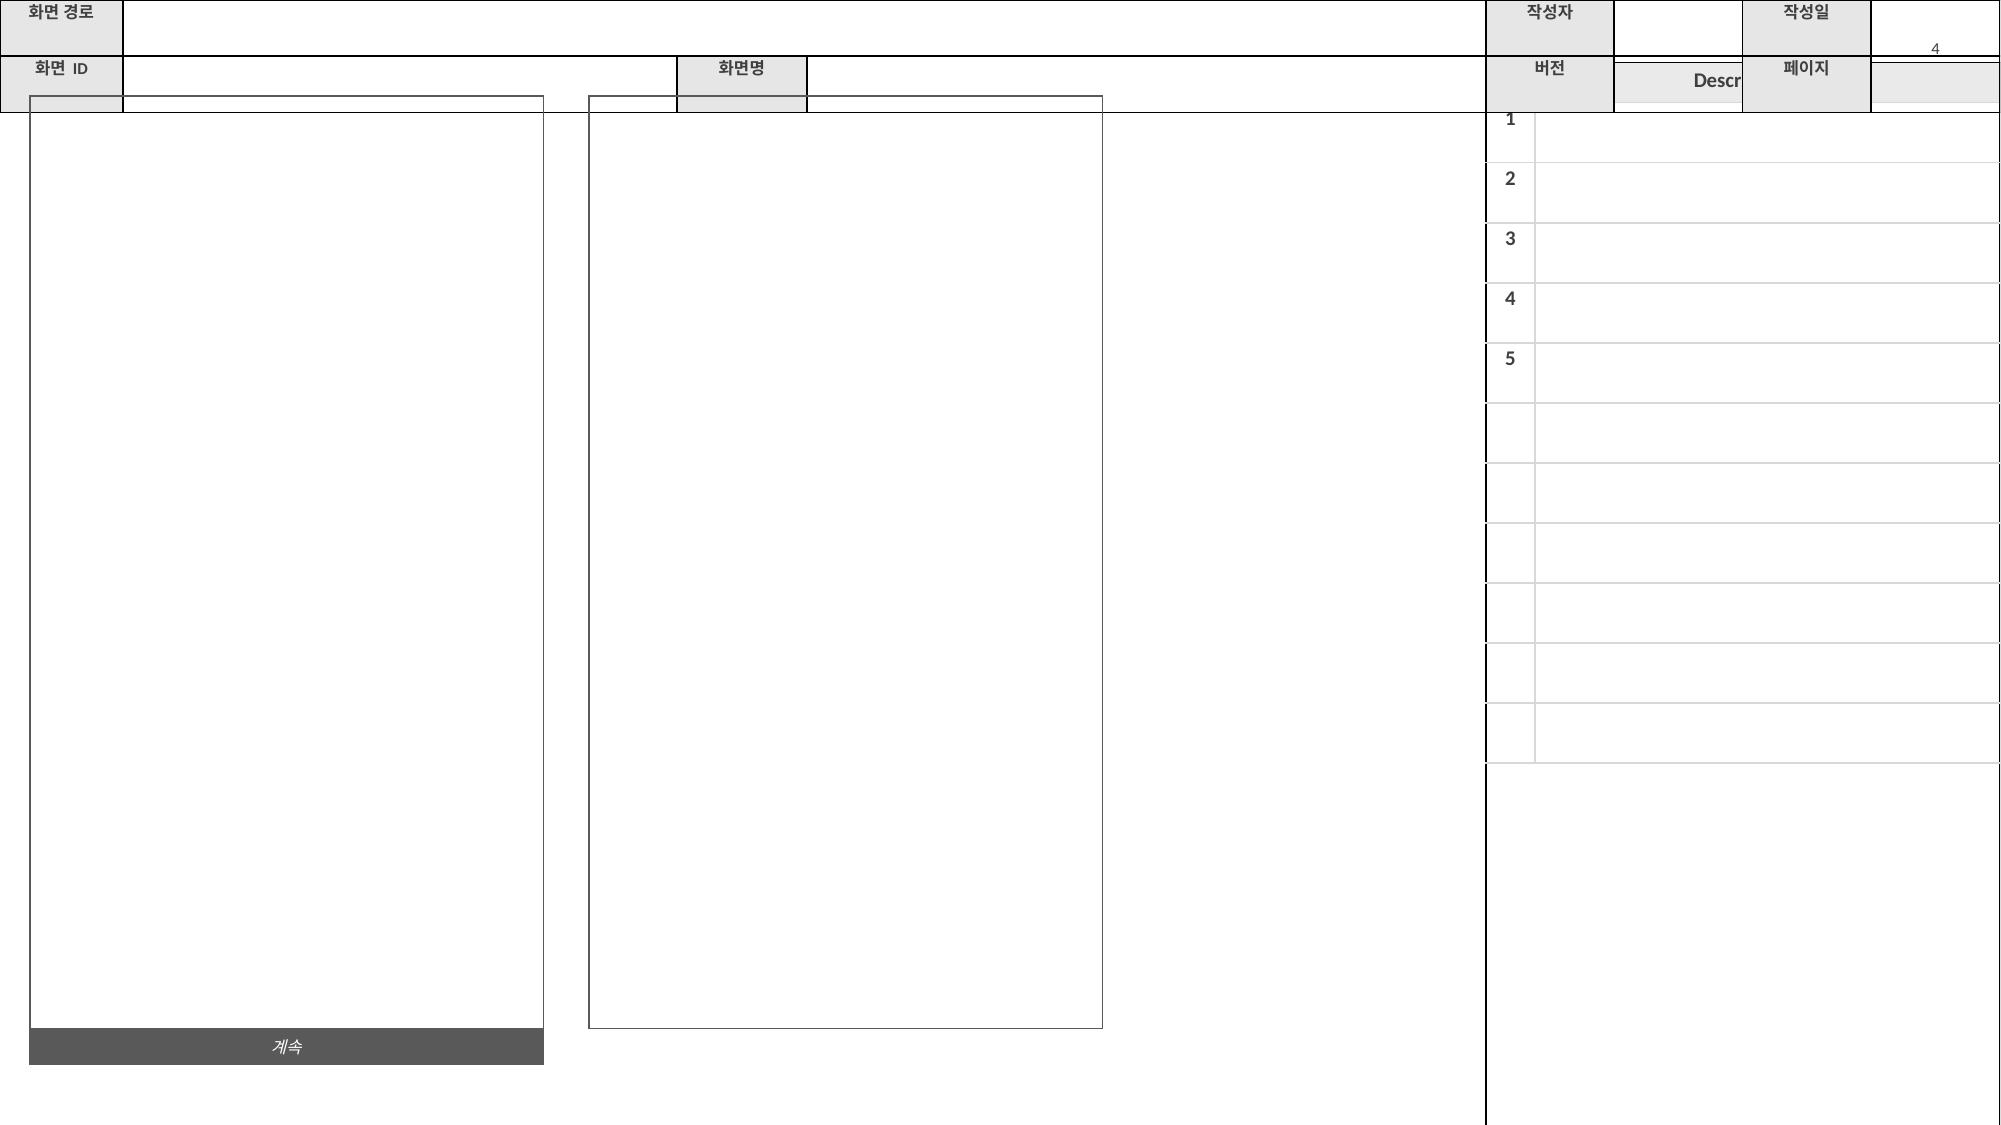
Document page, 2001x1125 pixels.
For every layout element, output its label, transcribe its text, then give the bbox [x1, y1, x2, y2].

text_box 계속 [29, 1029, 544, 1064]
slide_number ‹#› [1870, 32, 2000, 63]
